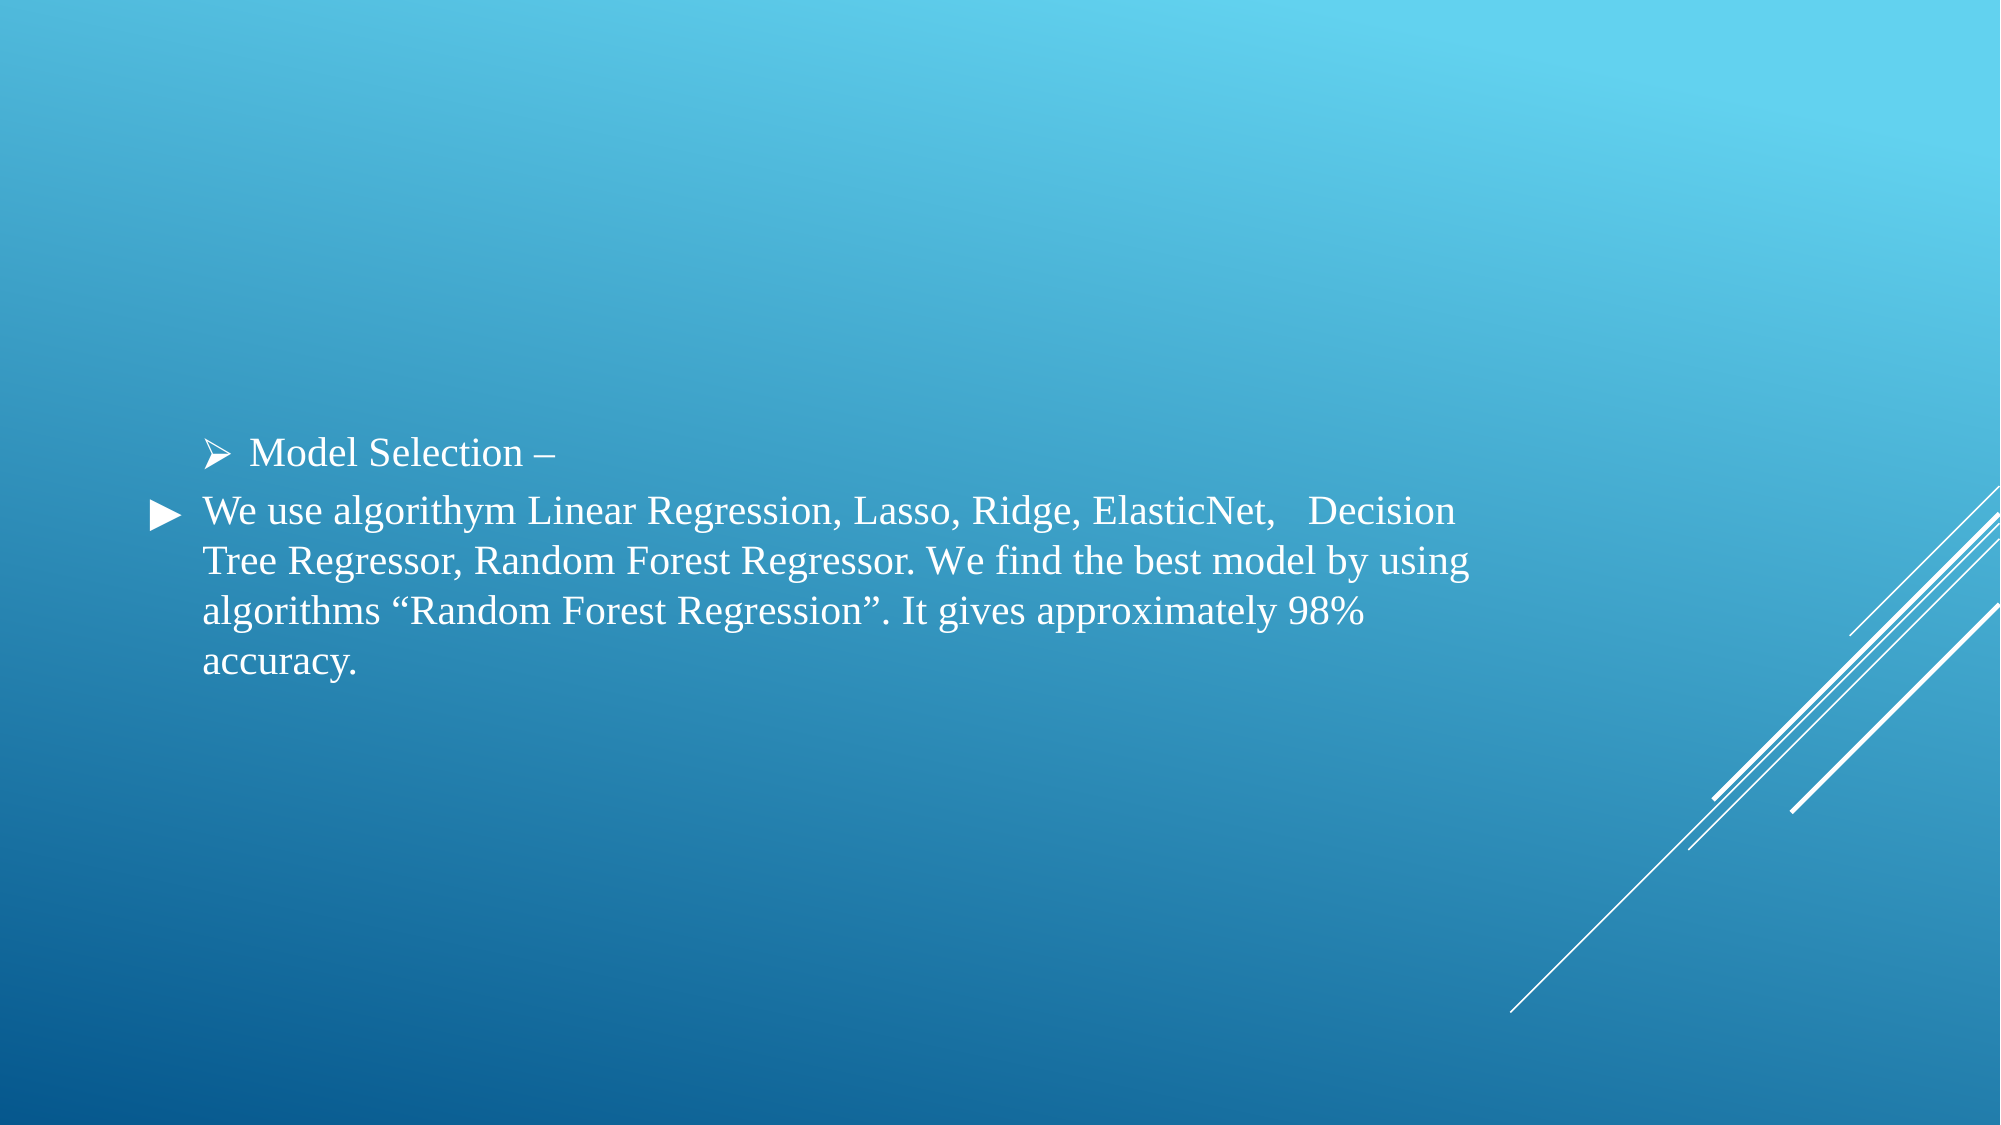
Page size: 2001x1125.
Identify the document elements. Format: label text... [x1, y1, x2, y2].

list Model Selection – We use algorithym Linear Regression, Lasso, Ridge, ElasticNet, Decision Tree Regressor, Random Forest Regressor. We find the best model by using algorithms “Random Forest Regression”. It gives approximately 98% accuracy. [112, 112, 1513, 996]
